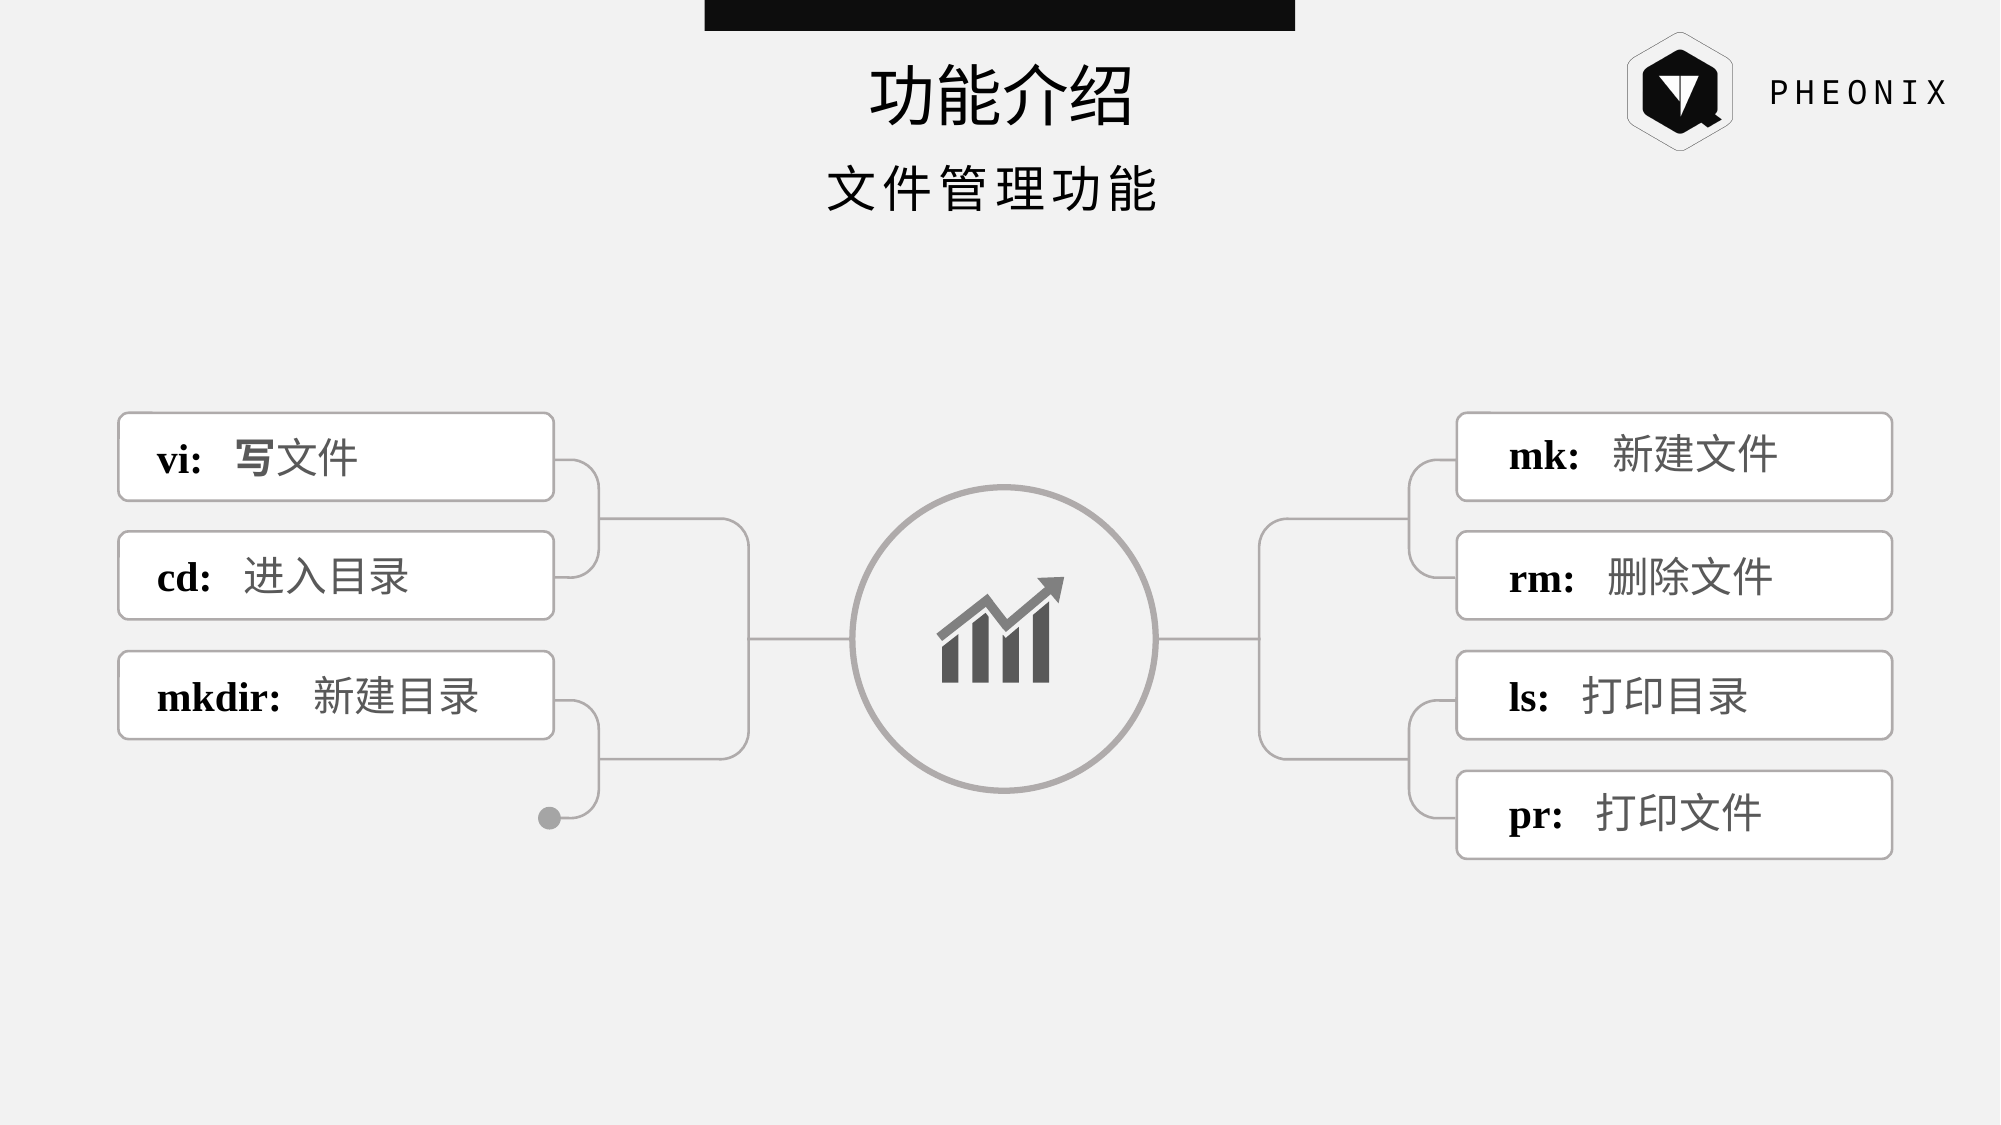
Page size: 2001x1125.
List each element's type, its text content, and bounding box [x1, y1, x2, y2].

text_box [1032, 601, 1050, 683]
text_box [117, 530, 550, 621]
text_box [942, 634, 959, 683]
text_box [1627, 32, 1977, 151]
text_box [1455, 769, 1894, 860]
text_box [536, 805, 563, 832]
text_box mk: 新建文件 [1494, 418, 1812, 488]
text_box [550, 459, 853, 819]
text_box [1455, 411, 1894, 502]
text_box [704, 0, 1296, 32]
text_box rm: 删除文件 [1494, 540, 1812, 610]
text_box [117, 650, 550, 741]
text_box 文件管理功能 [811, 149, 1422, 225]
text_box cd: 进入目录 [141, 540, 459, 610]
text_box mkdir: 新建目录 [141, 660, 526, 730]
text_box 功能介绍 [853, 45, 1151, 141]
text_box [936, 576, 1065, 641]
text_box vi: 写文件 [141, 422, 459, 492]
text_box [853, 486, 1155, 792]
text_box [1457, 650, 1894, 741]
text_box [972, 612, 989, 683]
text_box [1002, 626, 1019, 683]
text_box [117, 411, 555, 502]
text_box ls: 打印目录 [1494, 660, 1812, 730]
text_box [1155, 459, 1457, 819]
text_box [1457, 530, 1894, 621]
text_box pr: 打印文件 [1494, 777, 1812, 847]
